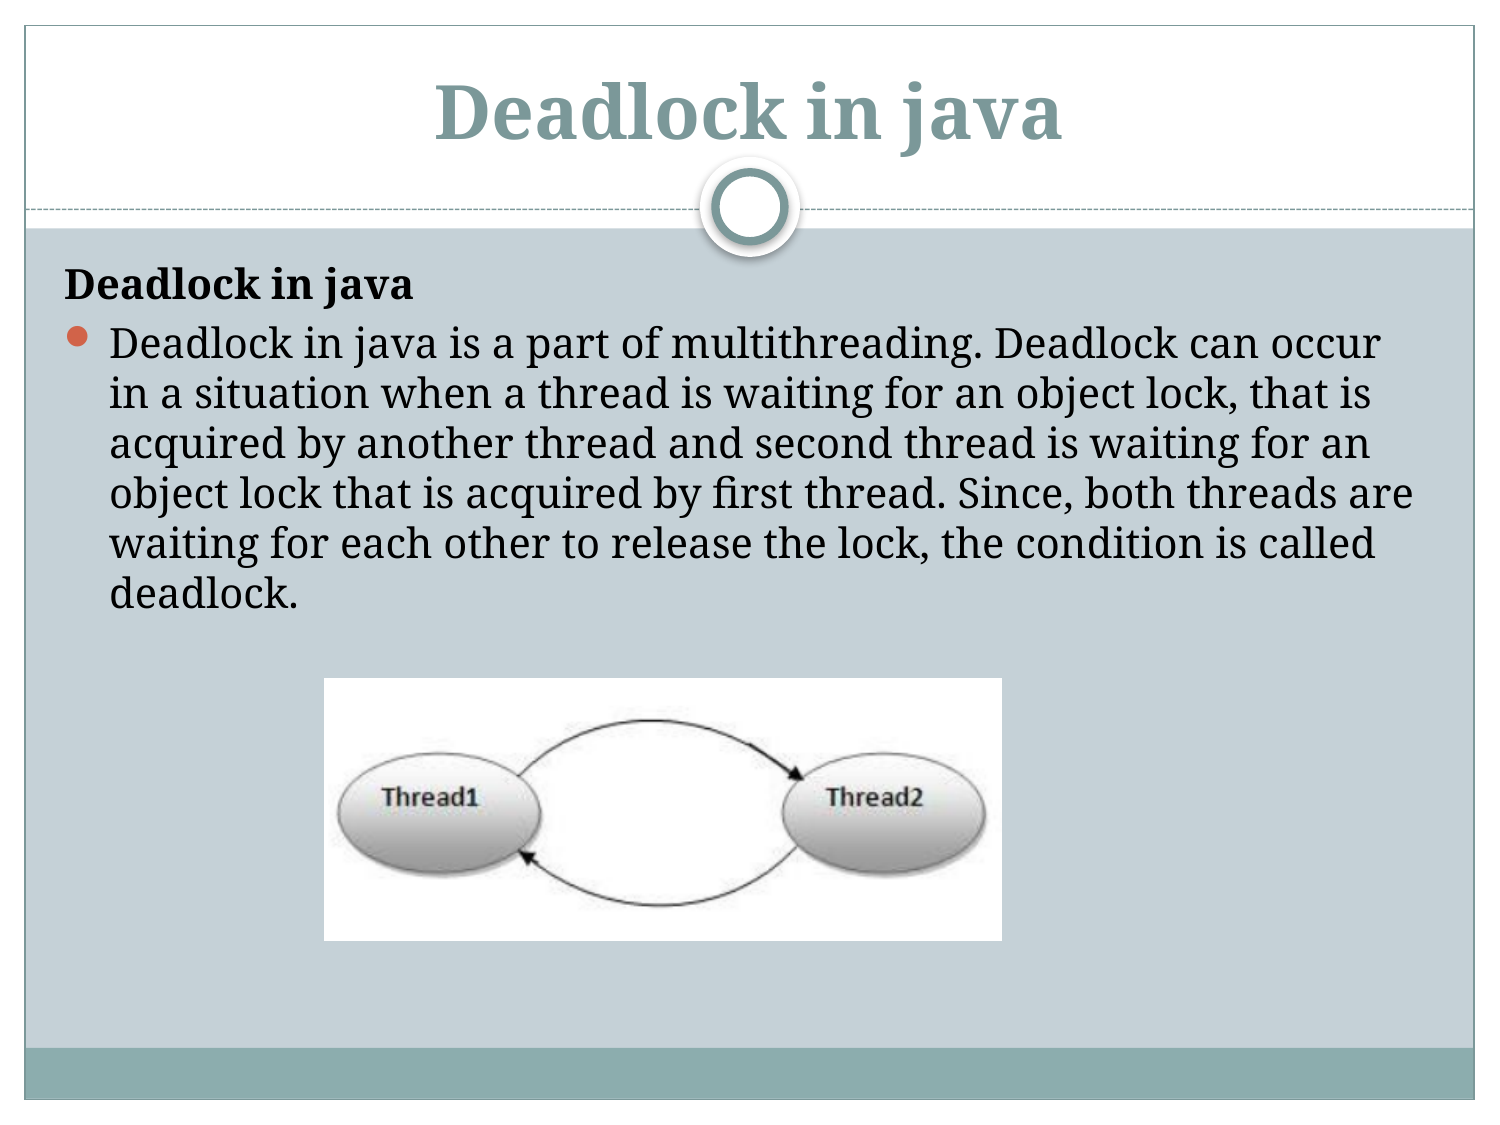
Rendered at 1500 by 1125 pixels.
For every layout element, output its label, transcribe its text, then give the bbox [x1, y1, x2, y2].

list Deadlock in java Deadlock in java is a part of multithreading. Deadlock can occur in a situation when a thread is waiting for an object lock, that is acquired by another thread and second thread is waiting for an object lock that is acquired by first thread. Since, both threads are waiting for each other to release the lock, the condition is called deadlock. [49, 250, 1445, 1001]
title Deadlock in java [49, 37, 1450, 162]
picture [324, 678, 1002, 942]
